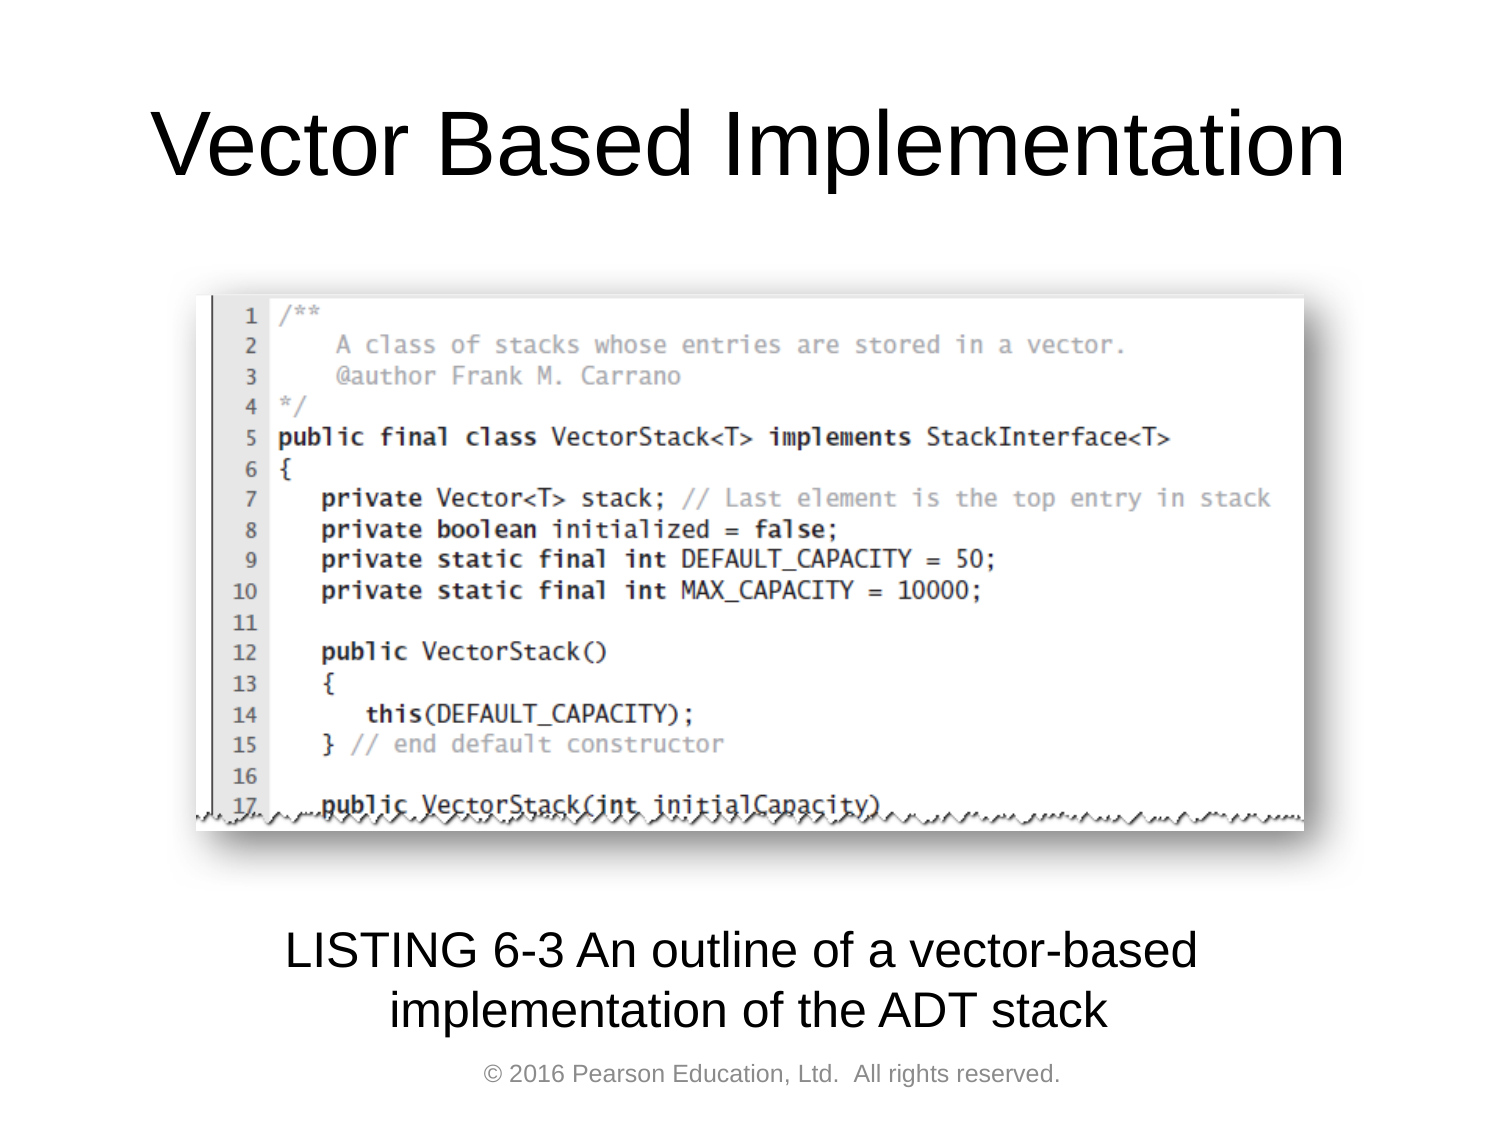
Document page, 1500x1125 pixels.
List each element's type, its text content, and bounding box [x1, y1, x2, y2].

title Vector Based Implementation [75, 45, 1425, 233]
list LISTING 6-3 An outline of a vector-based implementation of the ADT stack [16, 910, 1482, 1044]
picture [196, 294, 1304, 831]
footer © 2016 Pearson Education, Ltd. All rights reserved. [112, 1042, 1434, 1103]
